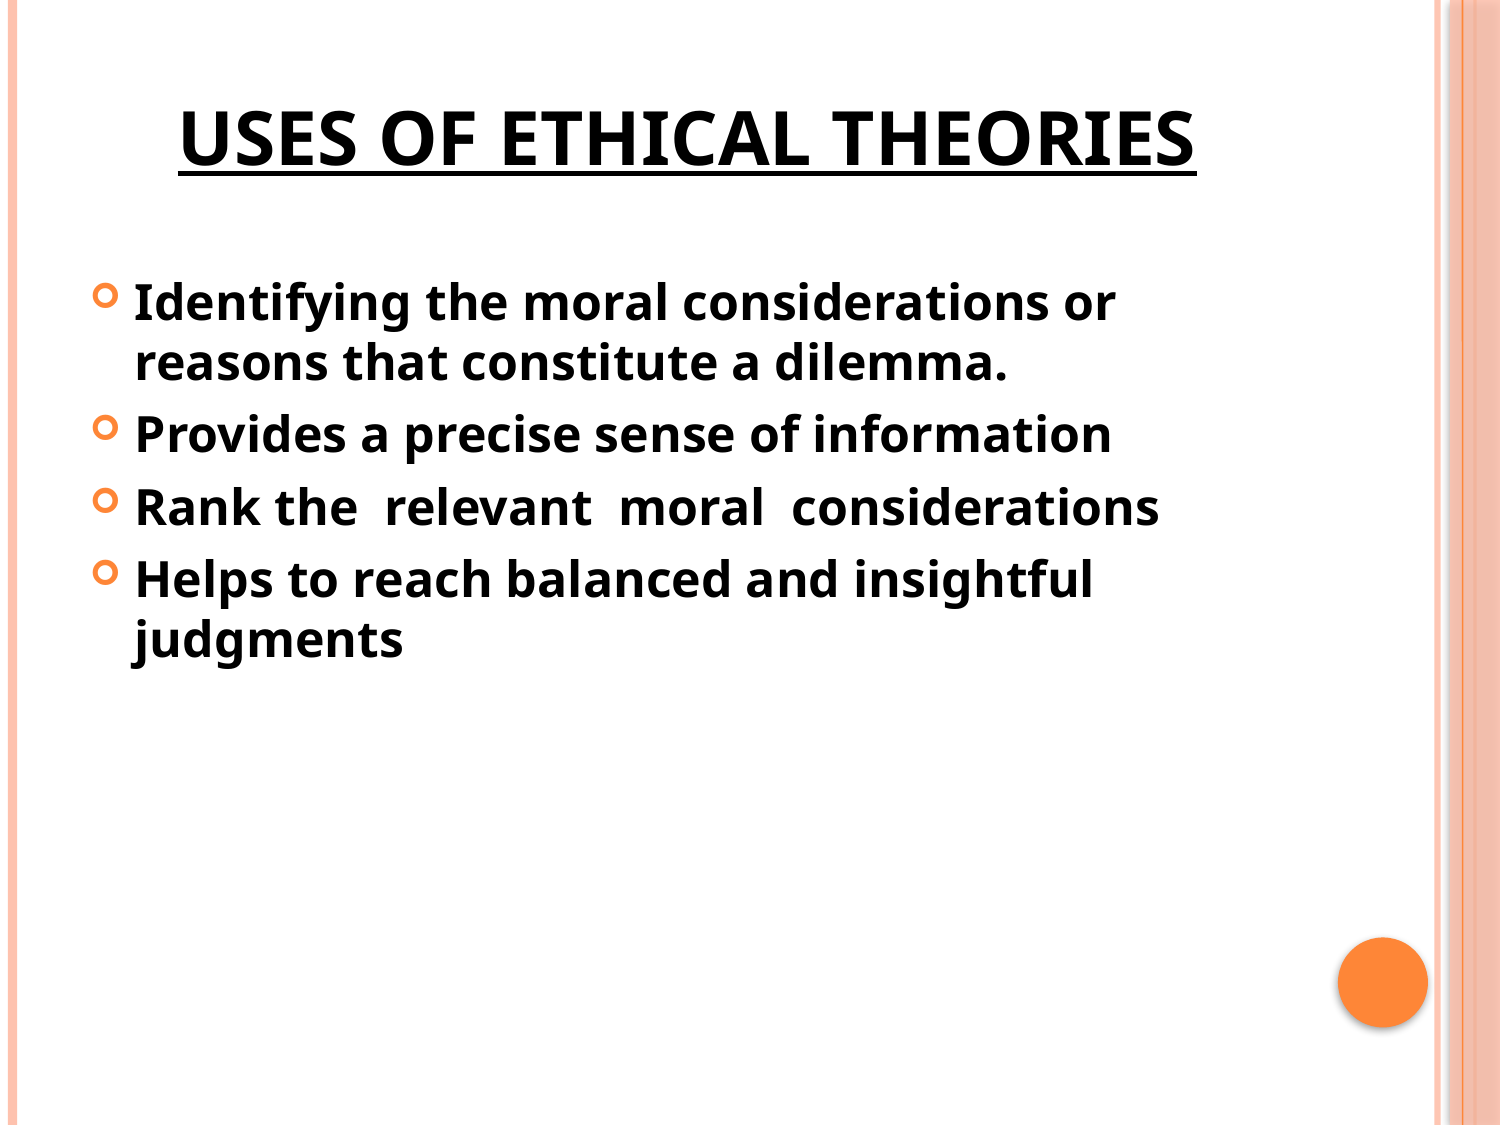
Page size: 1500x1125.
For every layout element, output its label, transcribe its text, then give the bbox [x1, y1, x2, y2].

list Identifying the moral considerations or reasons that constitute a dilemma. Provides a precise sense of information Rank the relevant moral considerations Helps to reach balanced and insightful judgments [75, 262, 1300, 1062]
title USES OF ETHICAL THEORIES [75, 45, 1300, 233]
